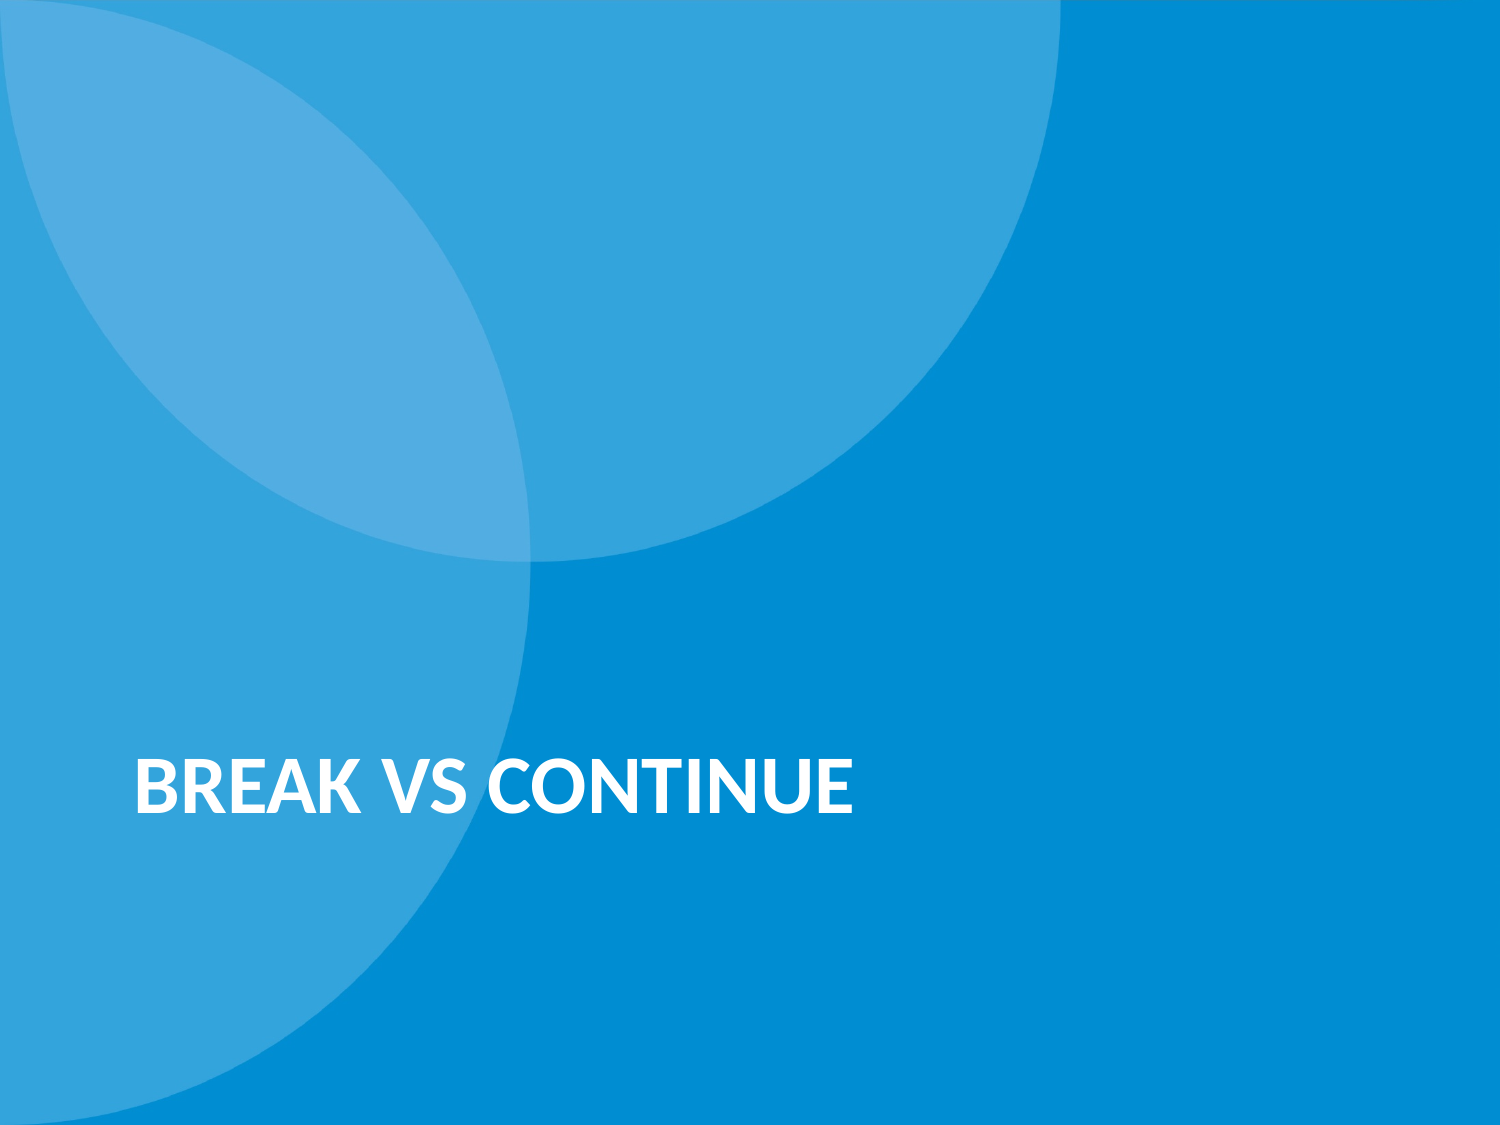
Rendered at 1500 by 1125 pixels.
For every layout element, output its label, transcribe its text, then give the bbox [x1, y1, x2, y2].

title Break vs Continue [118, 722, 1394, 947]
picture [0, 0, 1060, 1125]
